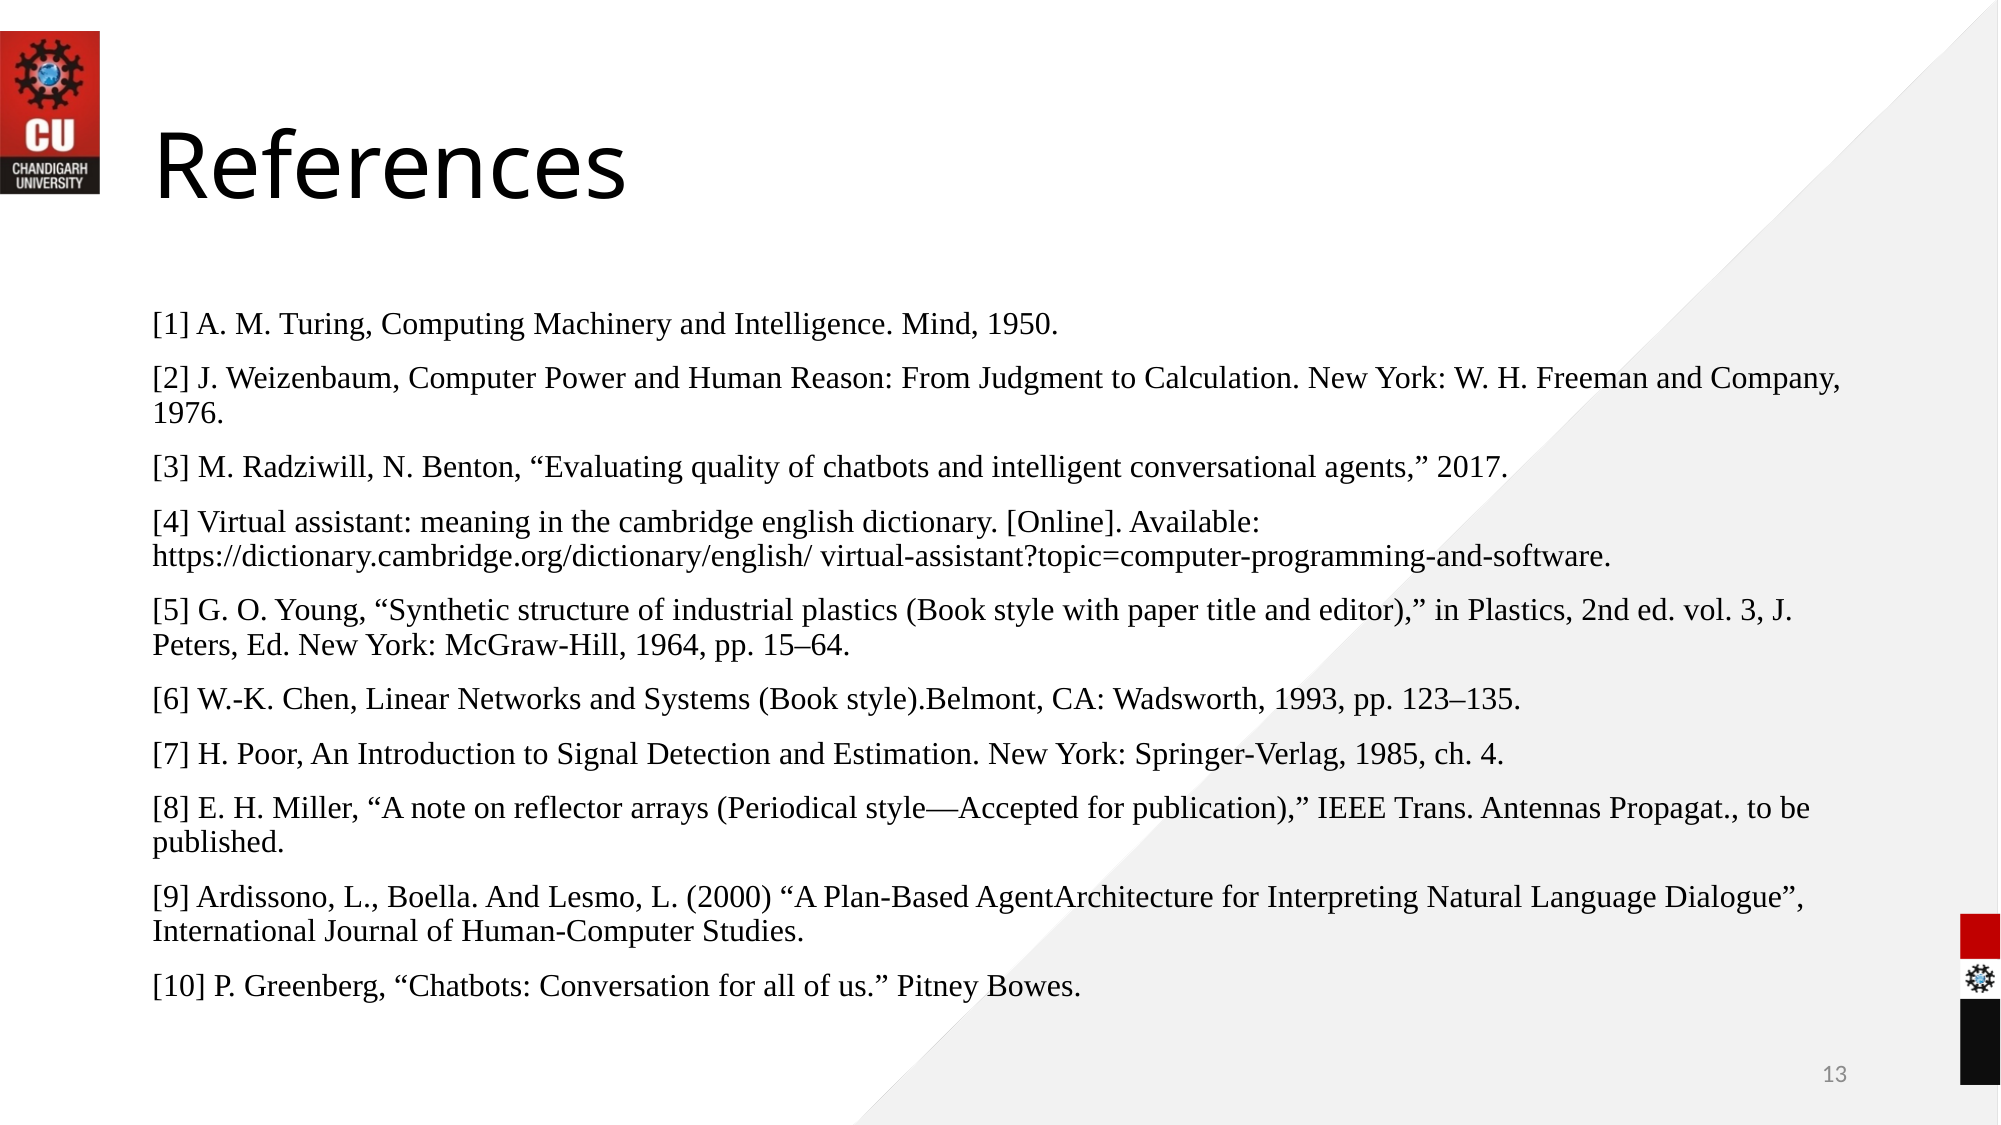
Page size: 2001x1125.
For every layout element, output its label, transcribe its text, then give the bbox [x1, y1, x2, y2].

title References [137, 59, 1863, 278]
list [1] A. M. Turing, Computing Machinery and Intelligence. Mind, 1950. [2] J. Weizenbaum, Computer Power and Human Reason: From Judgment to Calculation. New York: W. H. Freeman and Company, 1976. [3] M. Radziwill, N. Benton, “Evaluating quality of chatbots and intelligent conversational agents,” 2017. [4] Virtual assistant: meaning in the cambridge english dictionary. [Online]. Available: https://dictionary.cambridge.org/dictionary/english/ virtual-assistant?topic=computer-programming-and-software. [5] G. O. Young, “Synthetic structure of industrial plastics (Book style with paper title and editor),” in Plastics, 2nd ed. vol. 3, J. Peters, Ed. New York: McGraw-Hill, 1964, pp. 15–64. [6] W.-K. Chen, Linear Networks and Systems (Book style).Belmont, CA: Wadsworth, 1993, pp. 123–135. [7] H. Poor, An Introduction to Signal Detection and Estimation. New York: Springer-Verlag, 1985, ch. 4. [8] E. H. Miller, “A note on reflector arrays (Periodical style—Accepted for publication),” IEEE Trans. Antennas Propagat., to be published. [9] Ardissono, L., Boella. And Lesmo, L. (2000) “A Plan-Based AgentArchitecture for Interpreting Natural Language Dialogue”, International Journal of Human-Computer Studies. [10] P. Greenberg, “Chatbots: Conversation for all of us.” Pitney Bowes. [137, 299, 1863, 1014]
slide_number 13 [1412, 1042, 1863, 1103]
picture [0, 0, 2001, 1125]
